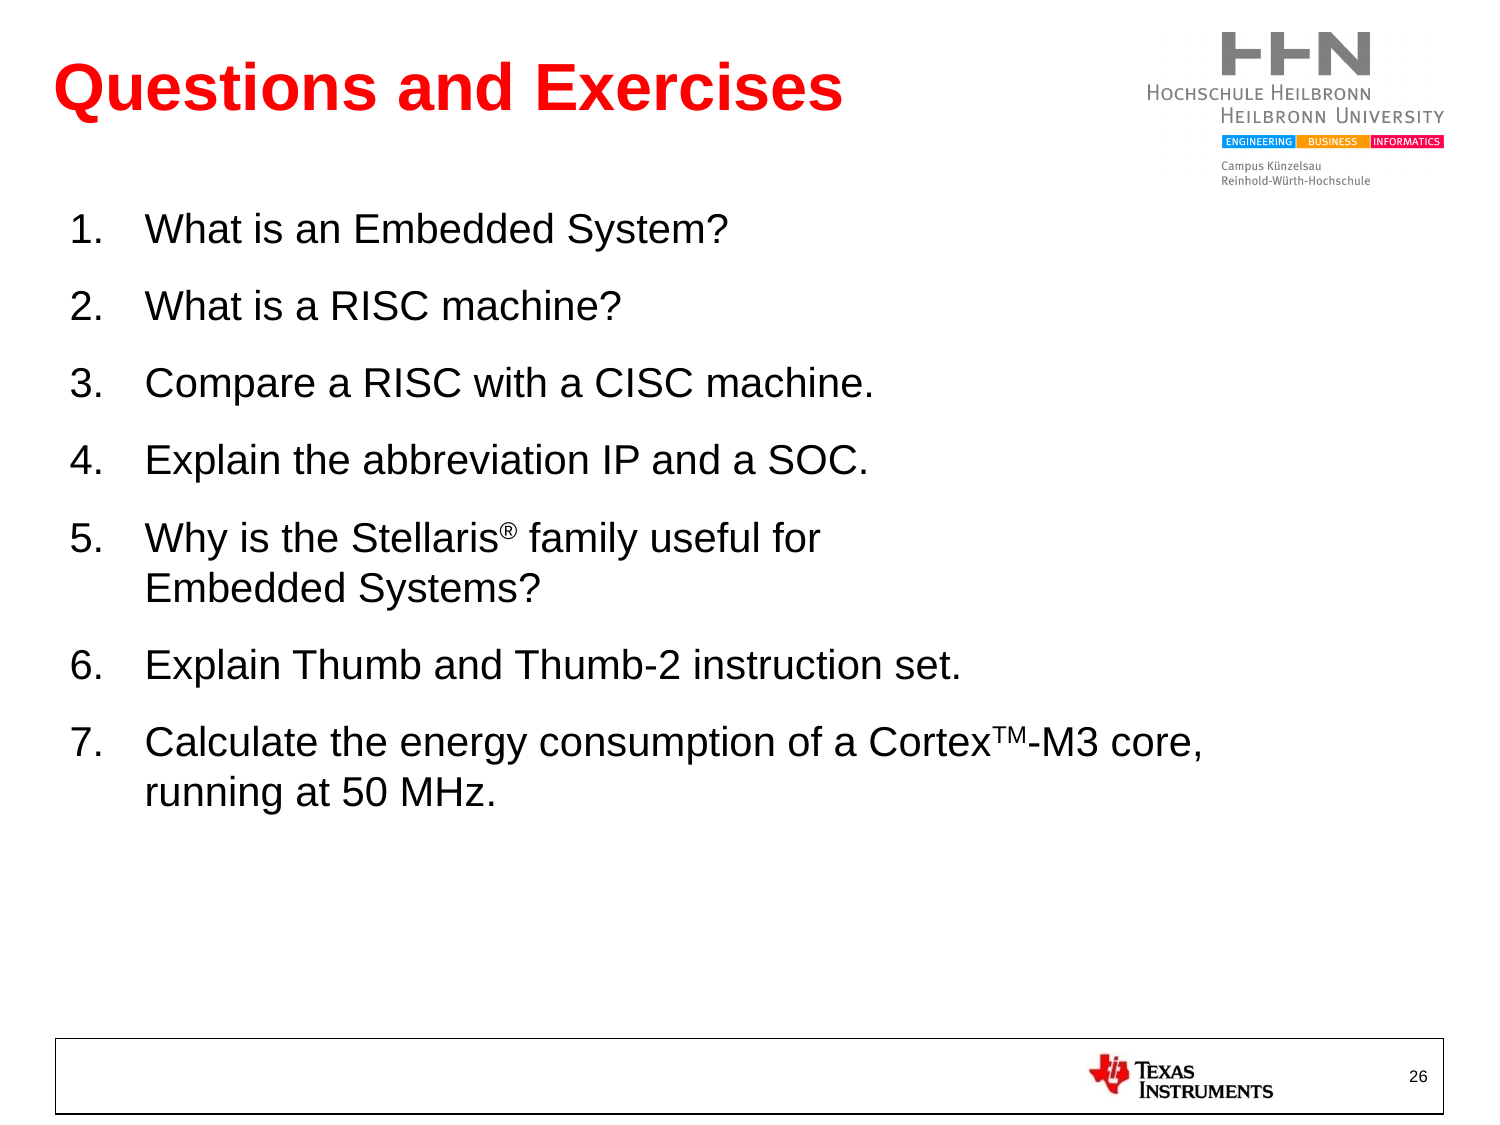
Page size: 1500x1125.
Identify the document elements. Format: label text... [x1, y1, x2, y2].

slide_number 26 [1092, 1058, 1443, 1093]
title Questions and Exercises [38, 23, 1426, 157]
picture [1087, 1052, 1274, 1099]
list What is an Embedded System? What is a RISC machine? Compare a RISC with a CISC machine. Explain the abbreviation IP and a SOC. Why is the Stellaris® family useful for Embedded Systems? Explain Thumb and Thumb-2 instruction set. Calculate the energy consumption of a CortexTM-M3 core, running at 50 MHz. [54, 194, 1444, 965]
picture [1148, 32, 1444, 185]
